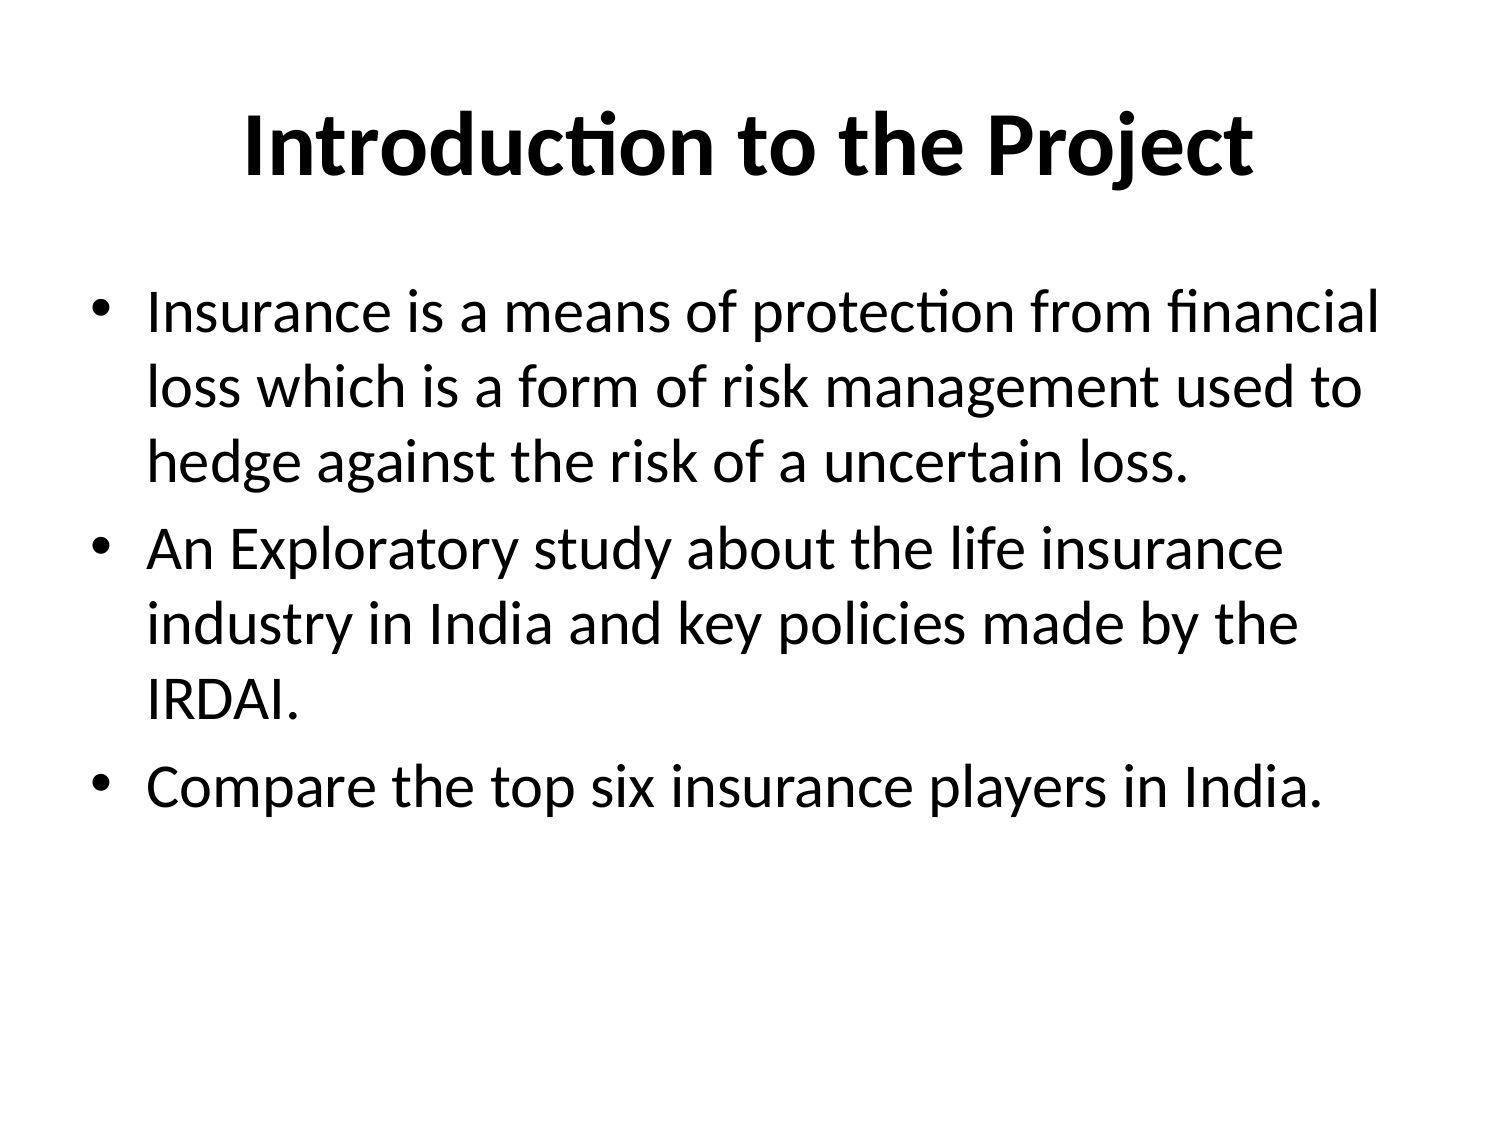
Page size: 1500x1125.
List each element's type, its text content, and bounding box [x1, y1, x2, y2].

title Introduction to the Project [75, 45, 1425, 233]
list Insurance is a means of protection from financial loss which is a form of risk management used to hedge against the risk of a uncertain loss. An Exploratory study about the life insurance industry in India and key policies made by the IRDAI. Compare the top six insurance players in India. [75, 262, 1425, 1005]
